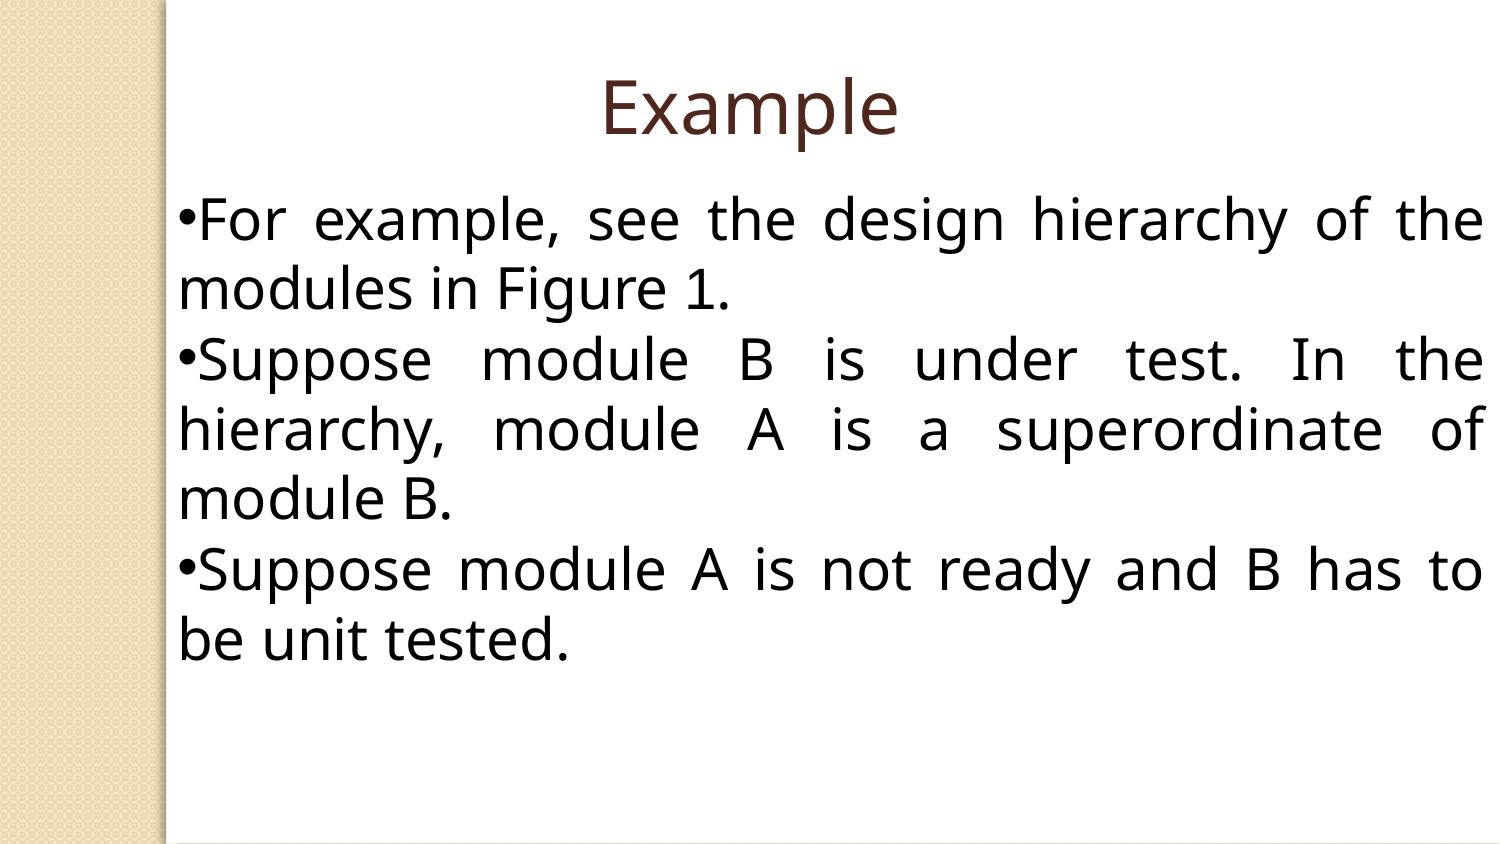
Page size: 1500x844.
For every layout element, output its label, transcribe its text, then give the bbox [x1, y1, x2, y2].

text_box Example [75, 33, 1425, 175]
text_box For example, see the design hierarchy of the modules in Figure 1. Suppose module B is under test. In the hierarchy, module A is a superordinate of module B. Suppose module A is not ready and B has to be unit tested. [162, 174, 1500, 732]
